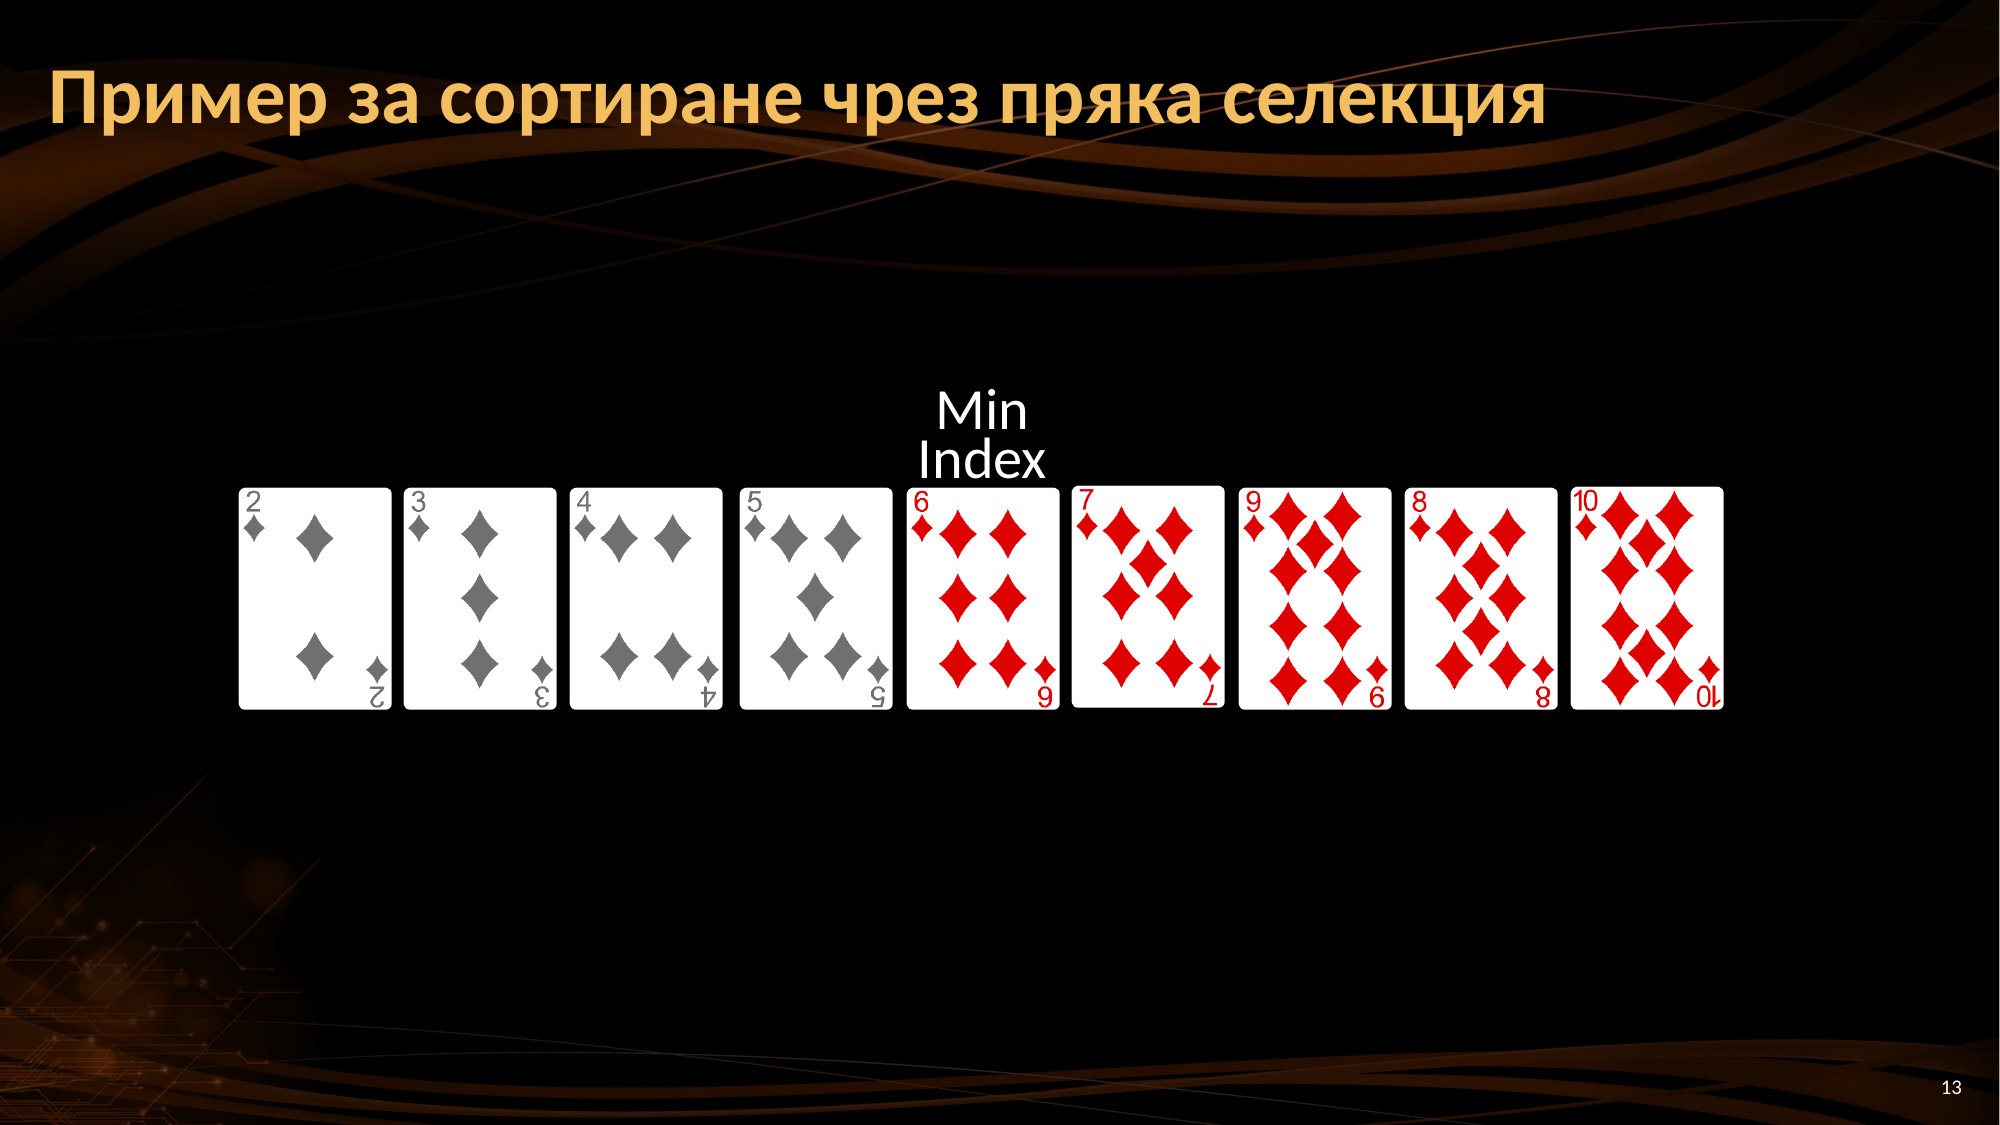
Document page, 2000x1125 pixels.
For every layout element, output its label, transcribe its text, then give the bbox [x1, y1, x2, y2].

text_box Min [920, 364, 1045, 449]
text_box Index [903, 412, 1062, 498]
slide_number 13 [1897, 1070, 1968, 1103]
picture [0, 0, 2000, 1125]
title Пример за сортиране чрез пряка селекция [30, 6, 1602, 189]
